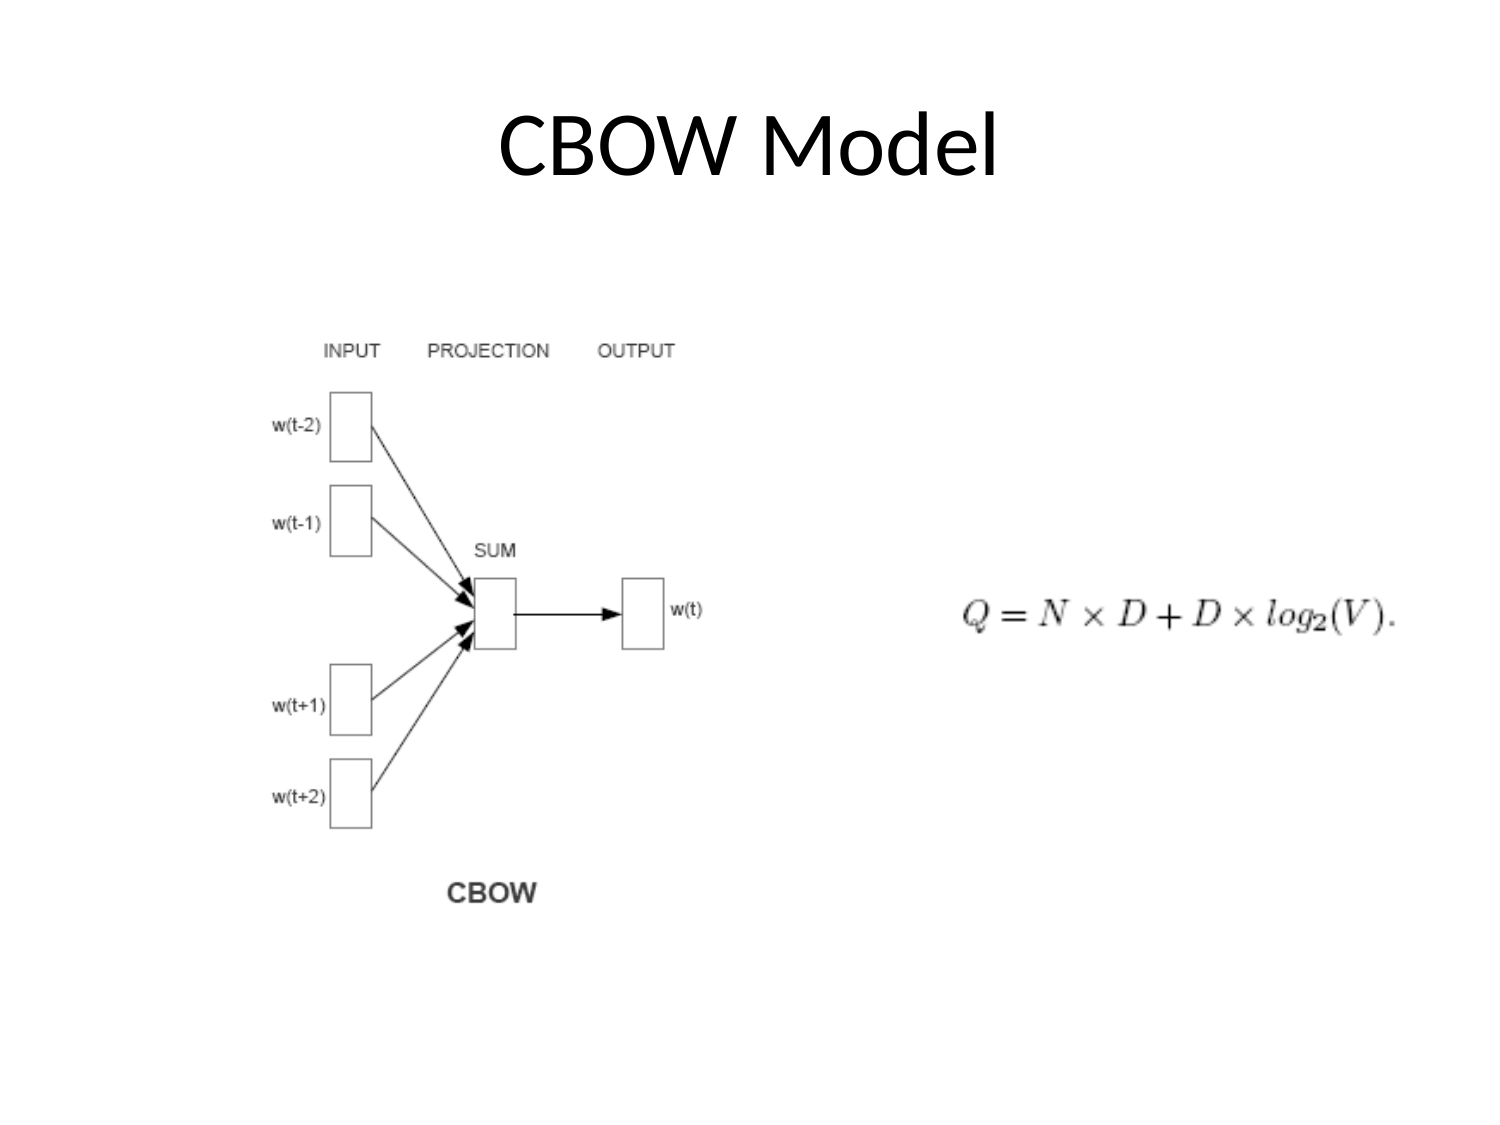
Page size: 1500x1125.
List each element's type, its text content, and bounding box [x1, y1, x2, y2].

picture [224, 300, 726, 929]
title CBOW Model [75, 45, 1425, 233]
picture [949, 588, 1408, 642]
